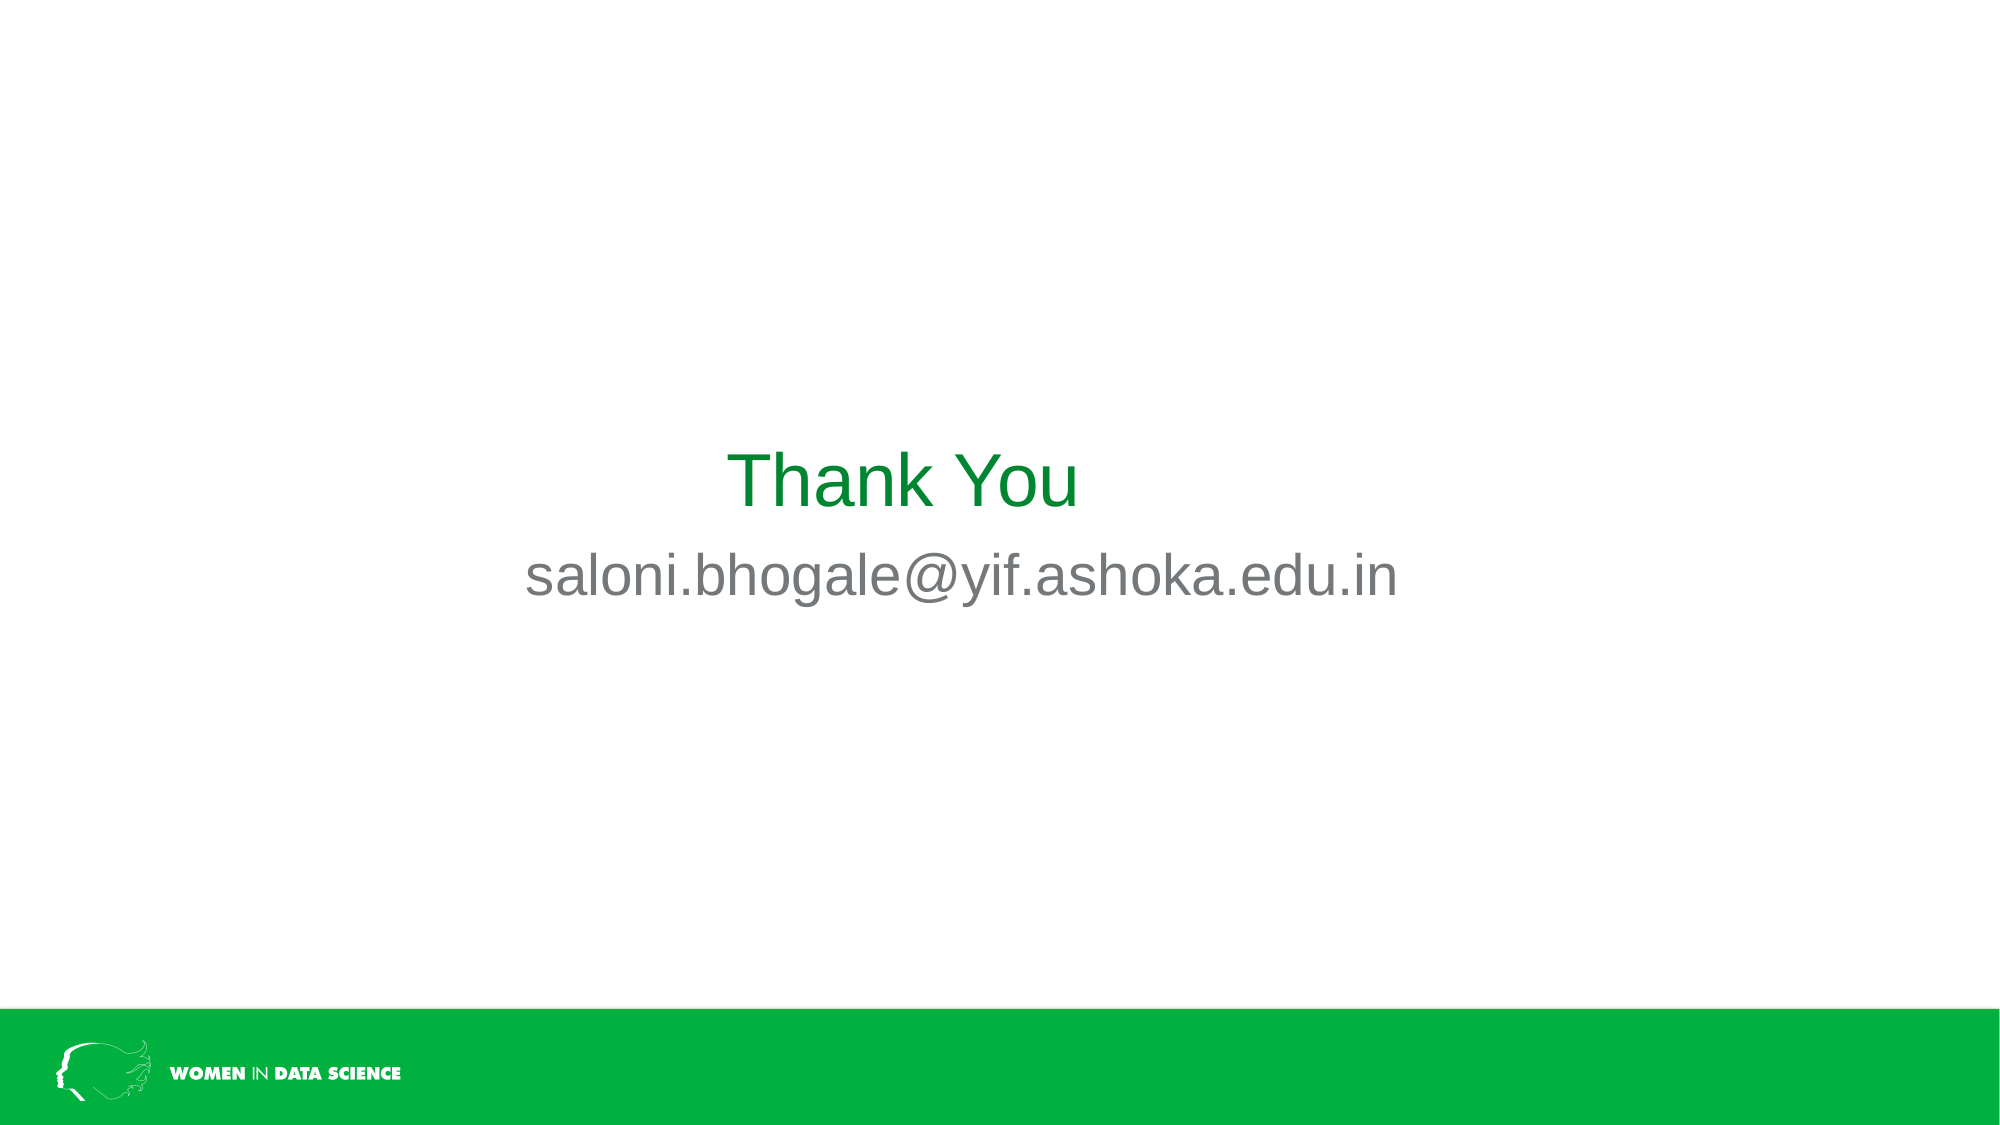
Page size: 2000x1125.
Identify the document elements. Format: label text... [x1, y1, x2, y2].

picture [29, 1011, 429, 1125]
list saloni.bhogale@yif.ashoka.edu.in [63, 529, 1864, 1005]
text_box Thank You [711, 423, 1600, 529]
